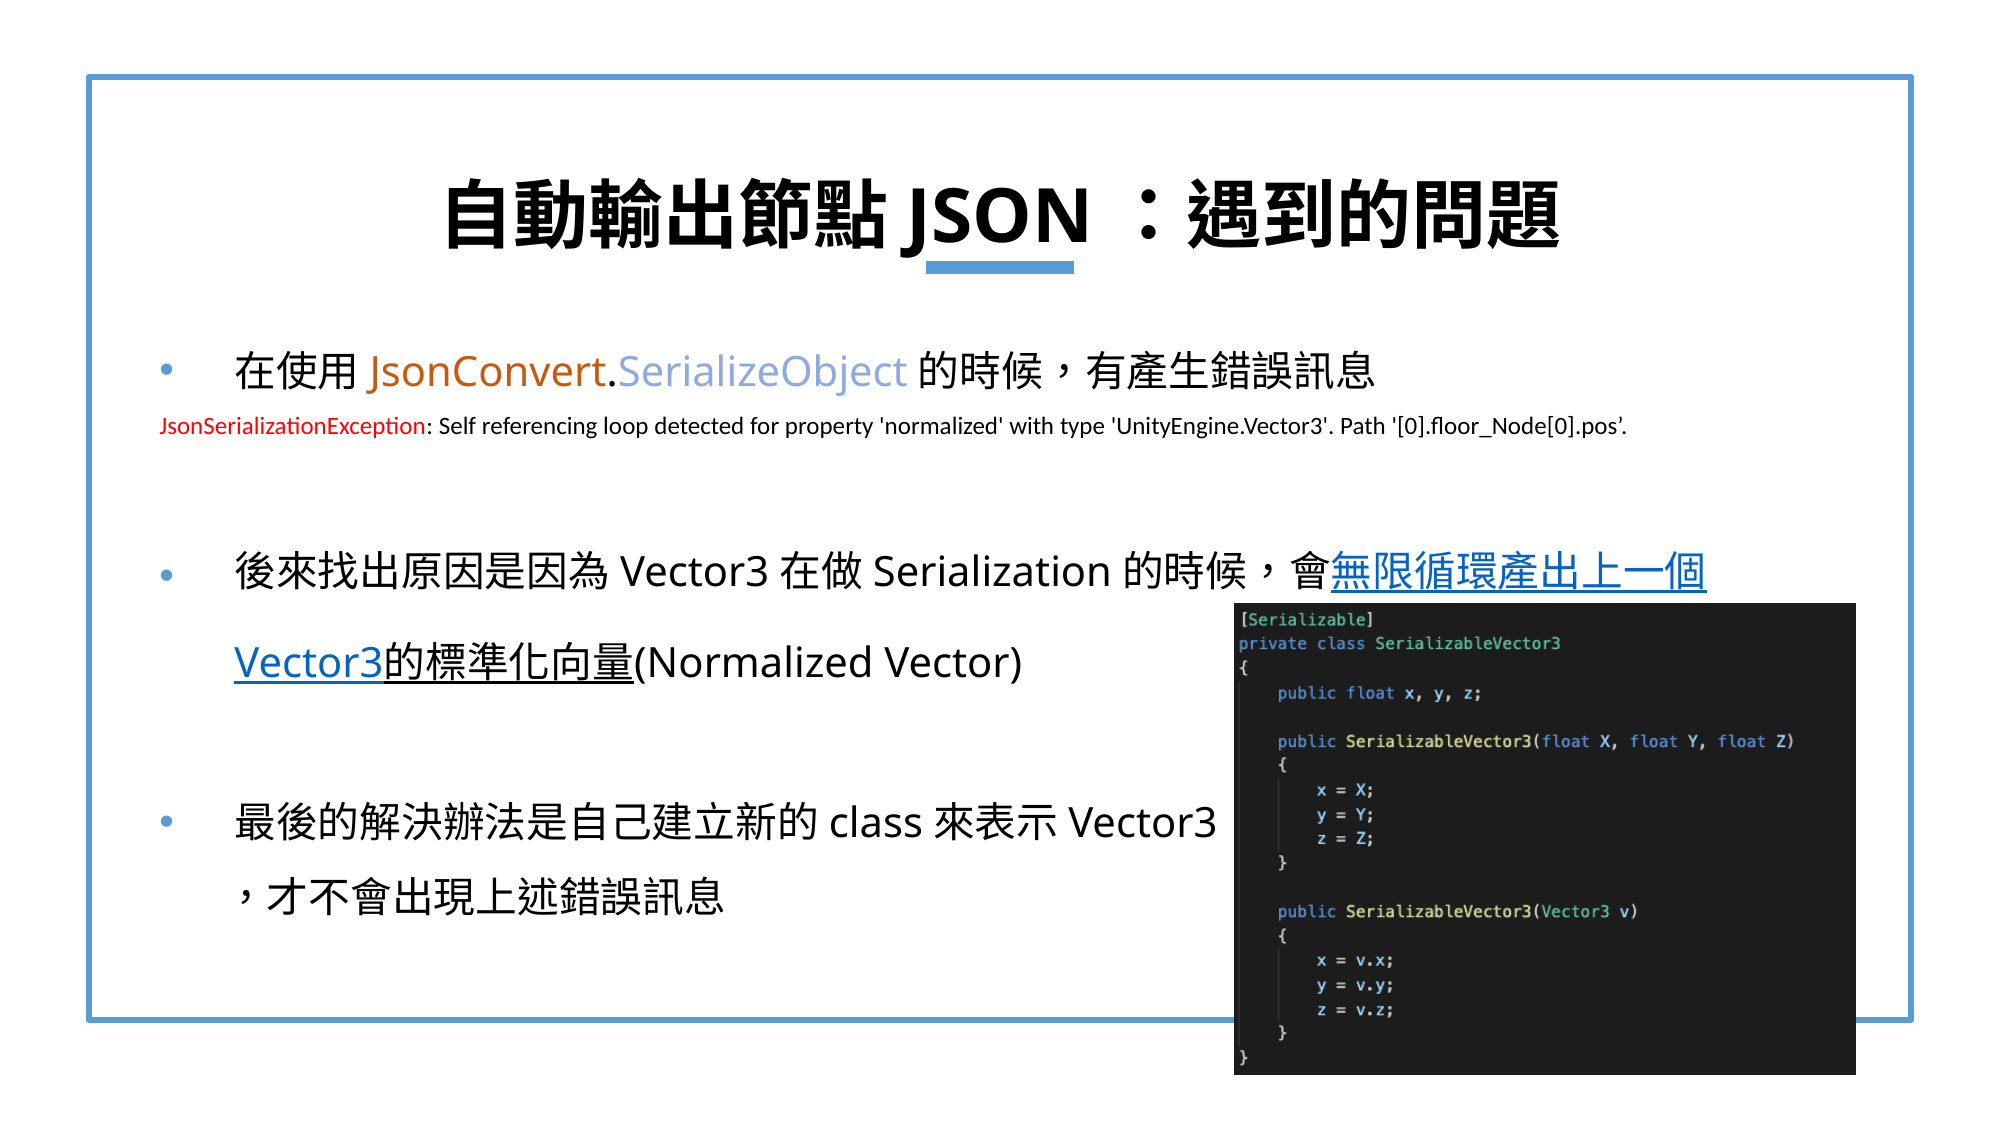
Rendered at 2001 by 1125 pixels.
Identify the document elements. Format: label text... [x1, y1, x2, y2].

title 自動輸出節點JSON：遇到的問題 [390, 73, 1610, 274]
picture [1233, 603, 1856, 1075]
text_box 在使用JsonConvert.SerializeObject的時候，有產生錯誤訊息 JsonSerializationException: Self referencing loop detected for property 'normalized' with type 'UnityEngine.Vector3'. Path '[0].floor_Node[0].pos’. 後來找出原因是因為Vector3在做Serialization的時候，會無限循環產出上一個Vector3的標準化向量(Normalized Vector) 最後的解決辦法是自己建立新的class來表示Vector3 ，才不會出現上述錯誤訊息 [144, 312, 1839, 929]
